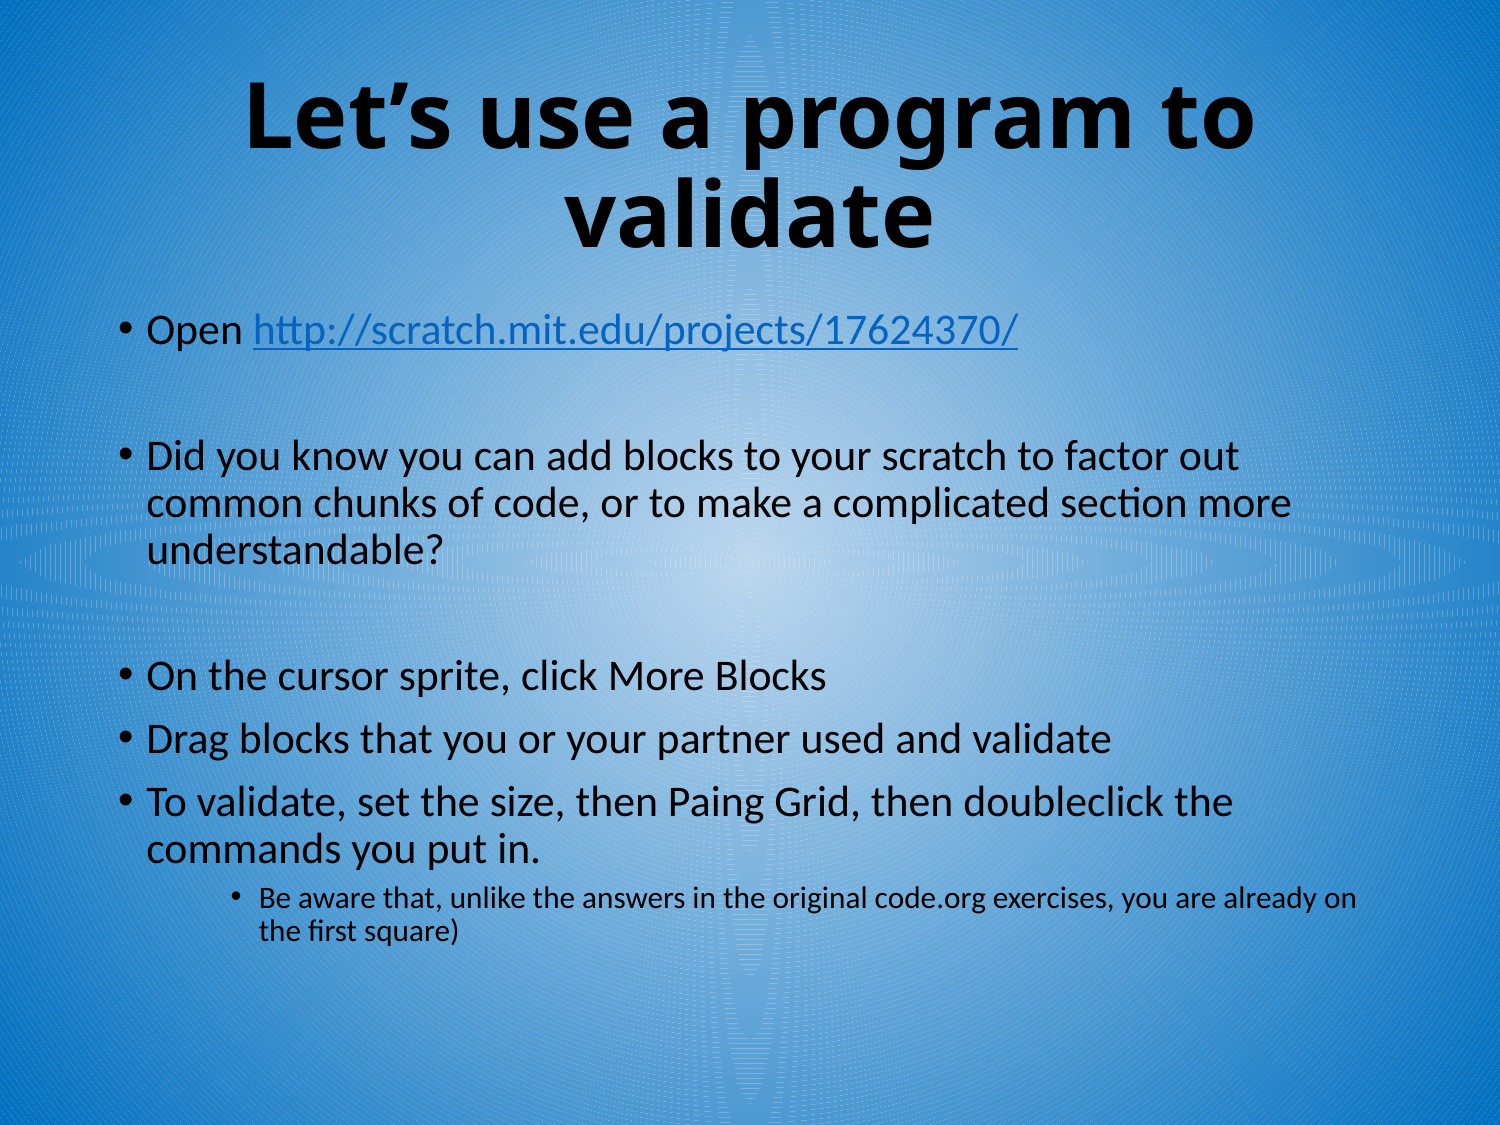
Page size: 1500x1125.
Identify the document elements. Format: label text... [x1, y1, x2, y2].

list Open http://scratch.mit.edu/projects/17624370/ Did you know you can add blocks to your scratch to factor out common chunks of code, or to make a complicated section more understandable? On the cursor sprite, click More Blocks Drag blocks that you or your partner used and validate To validate, set the size, then Paing Grid, then doubleclick the commands you put in. Be aware that, unlike the answers in the original code.org exercises, you are already on the first square) [103, 299, 1397, 1014]
title Let’s use a program to validate [103, 59, 1397, 278]
